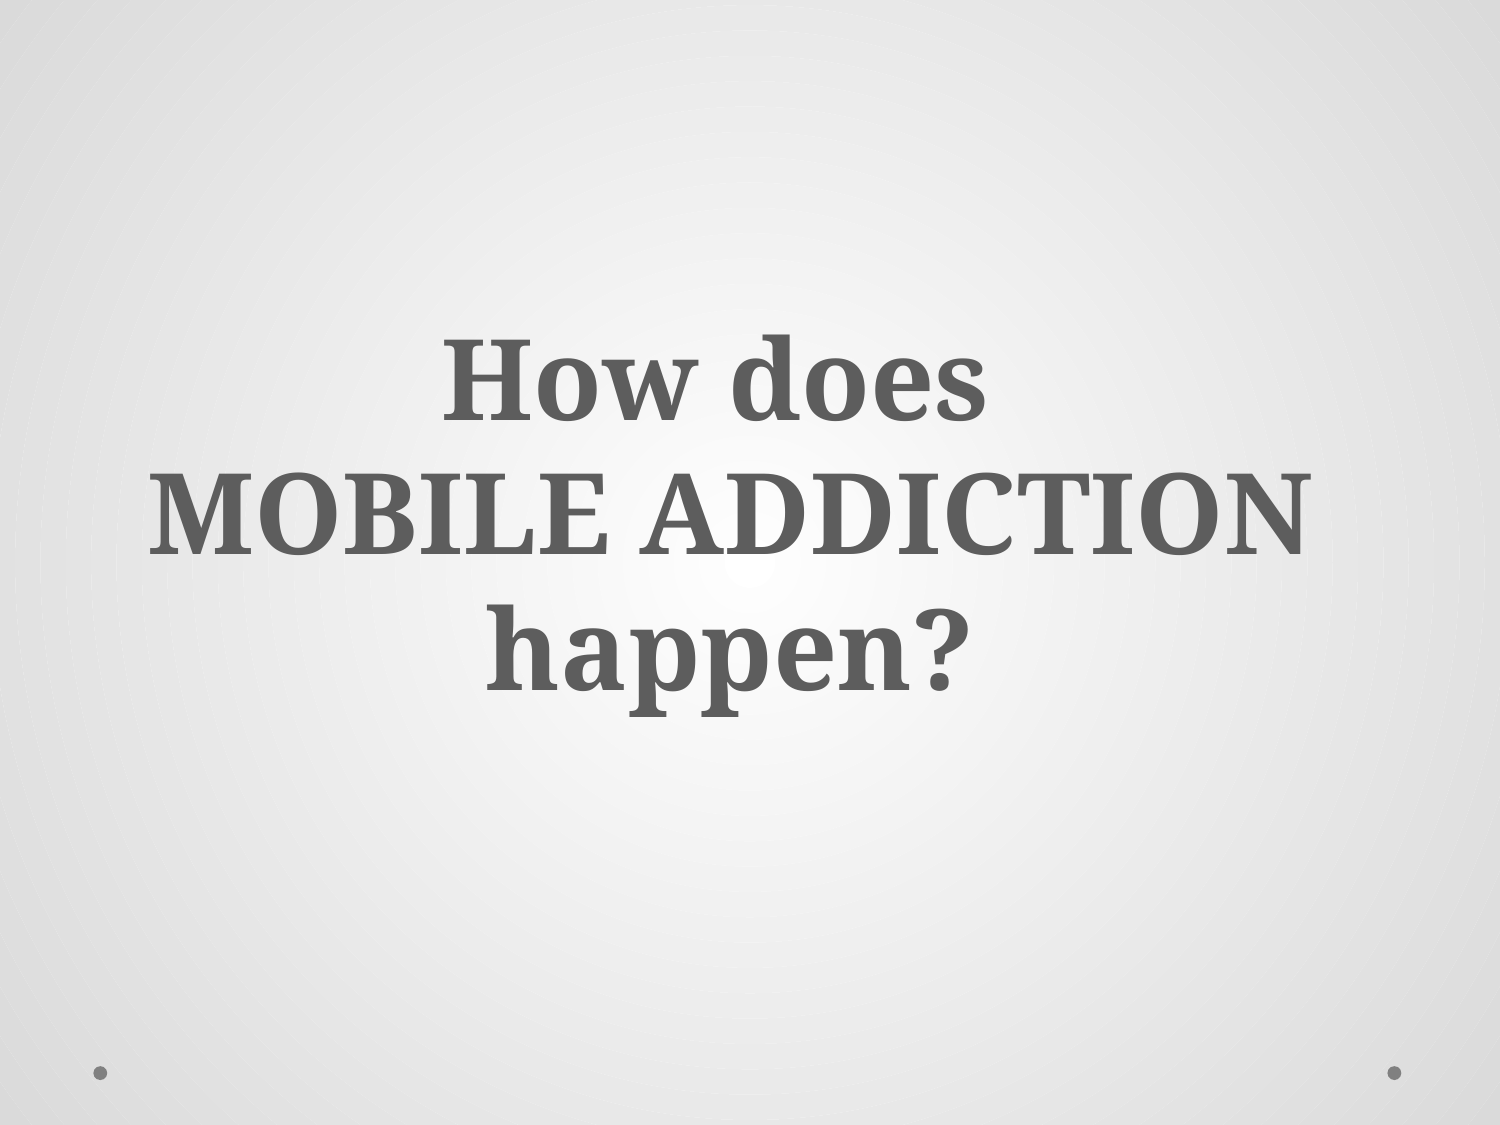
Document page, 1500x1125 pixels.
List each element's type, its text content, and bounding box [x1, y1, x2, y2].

text_box How does MOBILE ADDICTION happen? [0, 299, 1457, 720]
